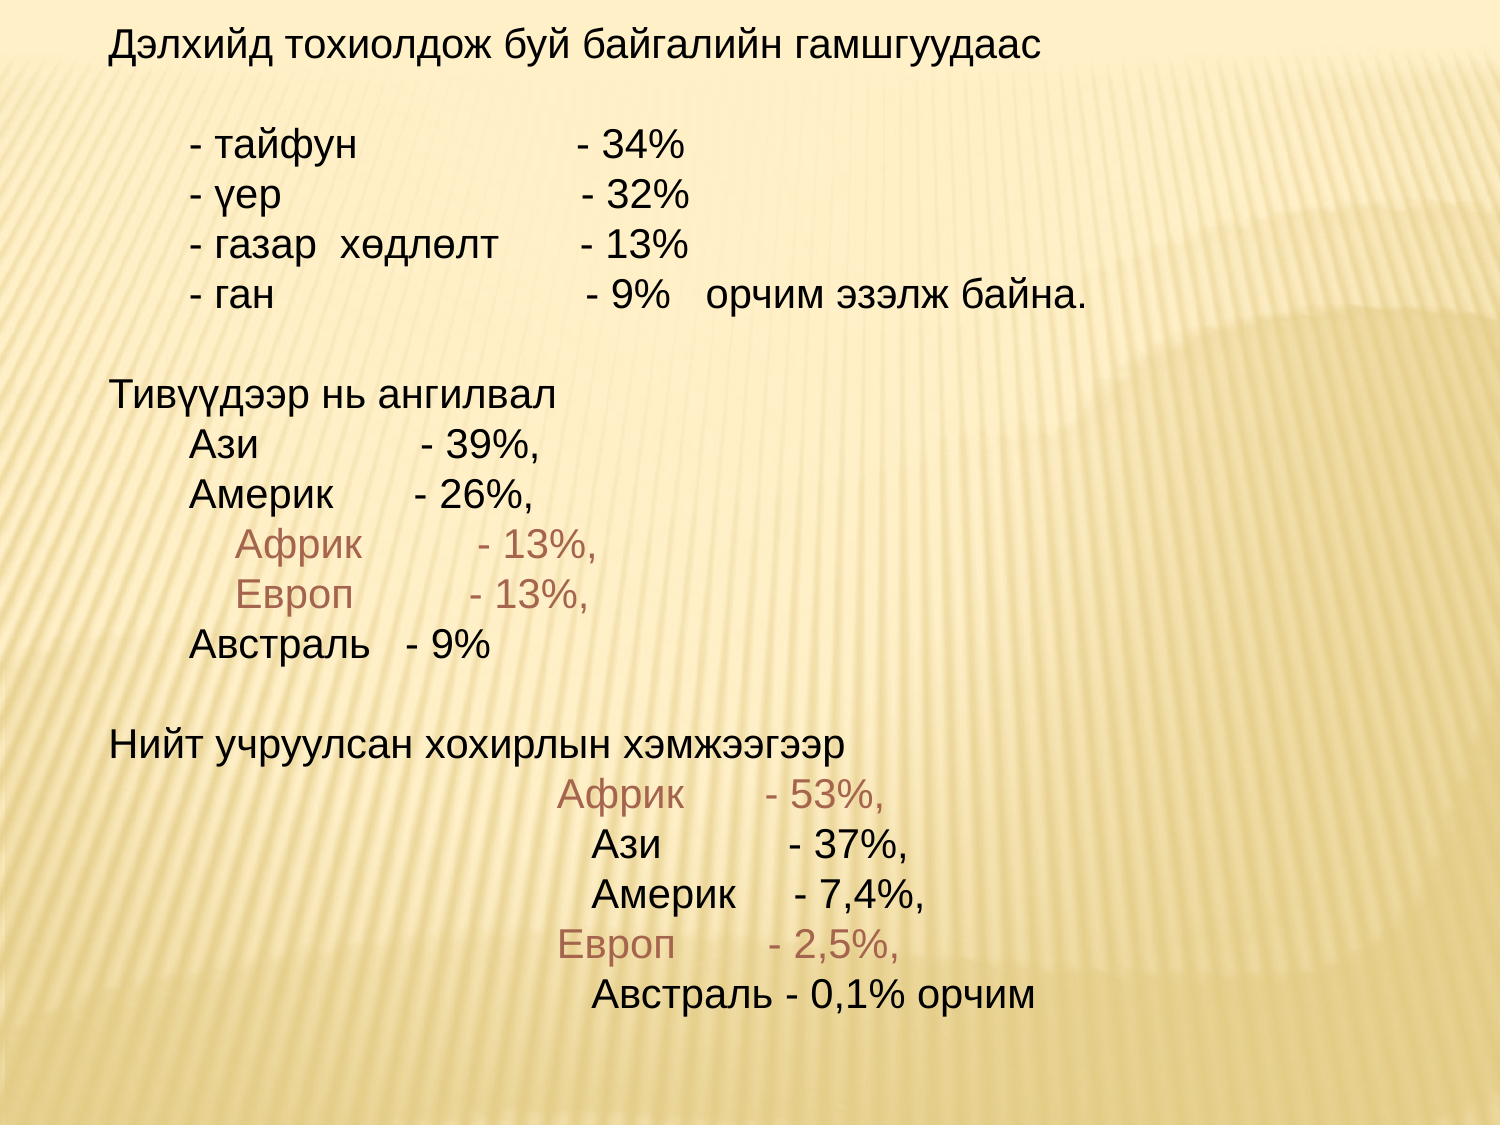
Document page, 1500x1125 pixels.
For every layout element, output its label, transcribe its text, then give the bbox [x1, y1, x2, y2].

text_box Дэлхийд тохиолдож буй байгалийн гамшгуудаас - тайфун - 34% - үер - 32% - газар хөдлөлт - 13% - ган - 9% орчим эзэлж байна. Тивүүдээр нь ангилвал Ази - 39%, Америк - 26%, Африк - 13%, Европ - 13%, Австраль - 9% Нийт учруулсан хохирлын хэмжээгээр Африк - 53%, Ази - 37%, Америк - 7,4%, Европ - 2,5%, Австраль - 0,1% орчим [93, 9, 1430, 1025]
